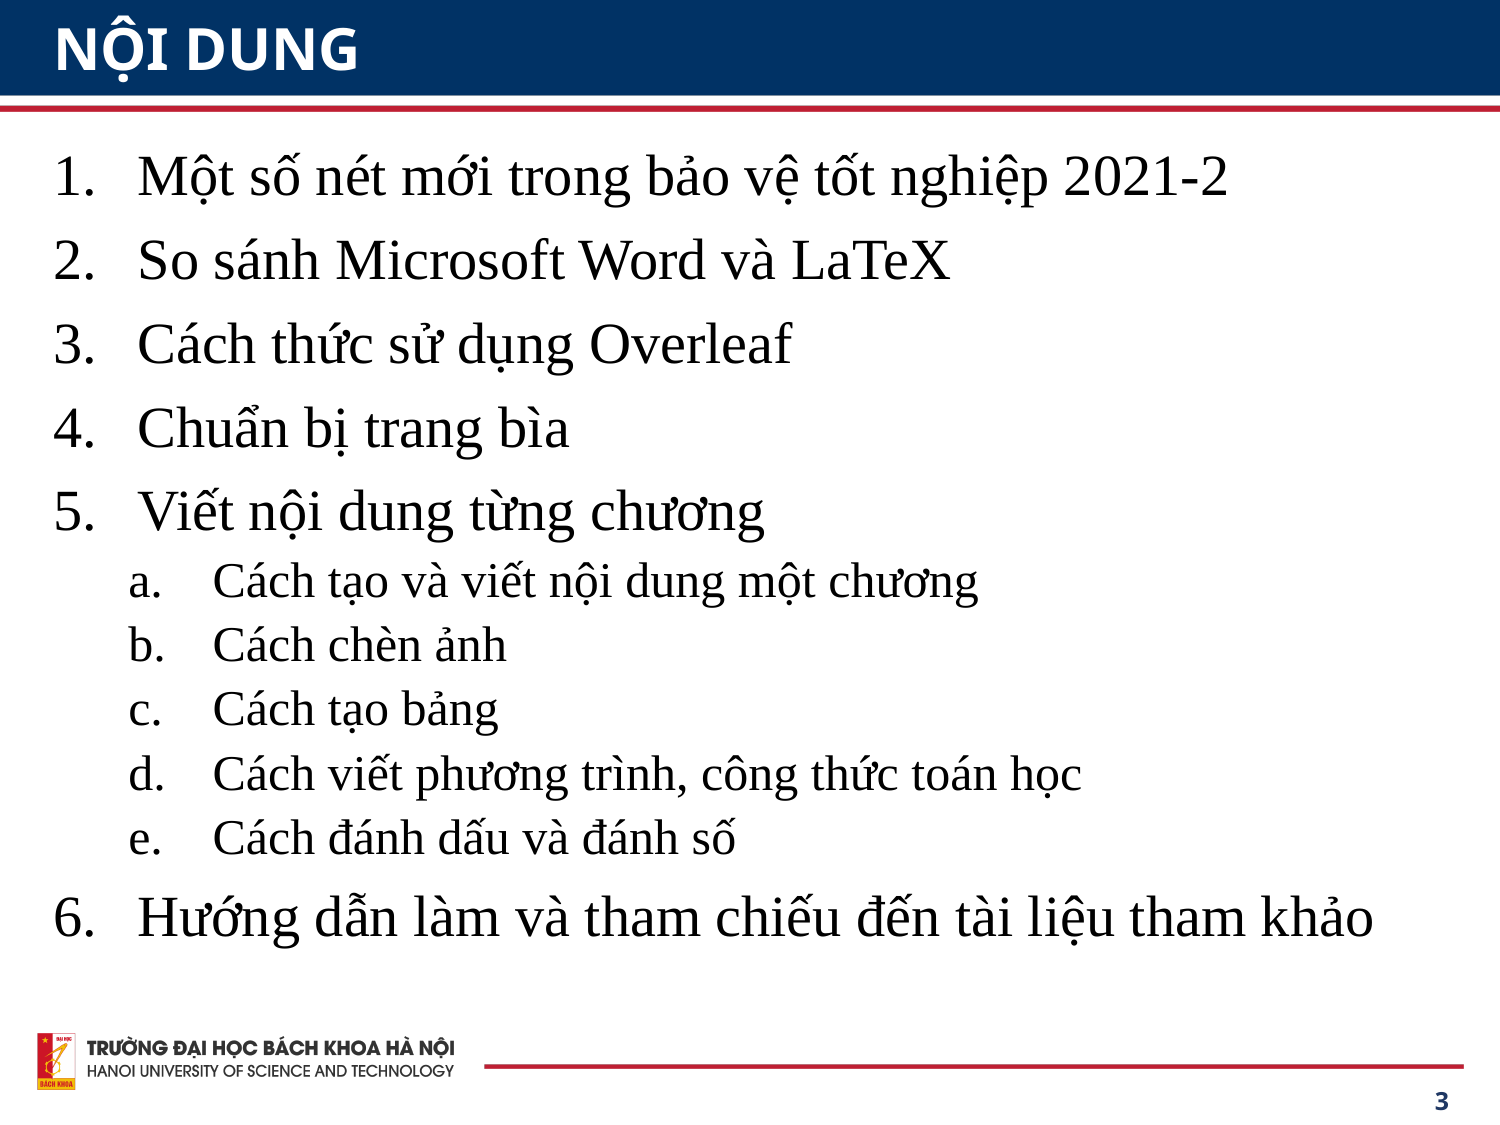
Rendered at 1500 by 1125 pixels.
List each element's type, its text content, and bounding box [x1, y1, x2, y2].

slide_number 3 [1126, 1078, 1464, 1125]
list Một số nét mới trong bảo vệ tốt nghiệp 2021-2 So sánh Microsoft Word và LaTeX Cách thức sử dụng Overleaf Chuẩn bị trang bìa Viết nội dung từng chương Cách tạo và viết nội dung một chương Cách chèn ảnh Cách tạo bảng Cách viết phương trình, công thức toán học Cách đánh dấu và đánh số Hướng dẫn làm và tham chiếu đến tài liệu tham khảo [38, 138, 1462, 1008]
picture [0, 0, 1500, 1125]
title NỘI DUNG [38, 12, 1462, 87]
